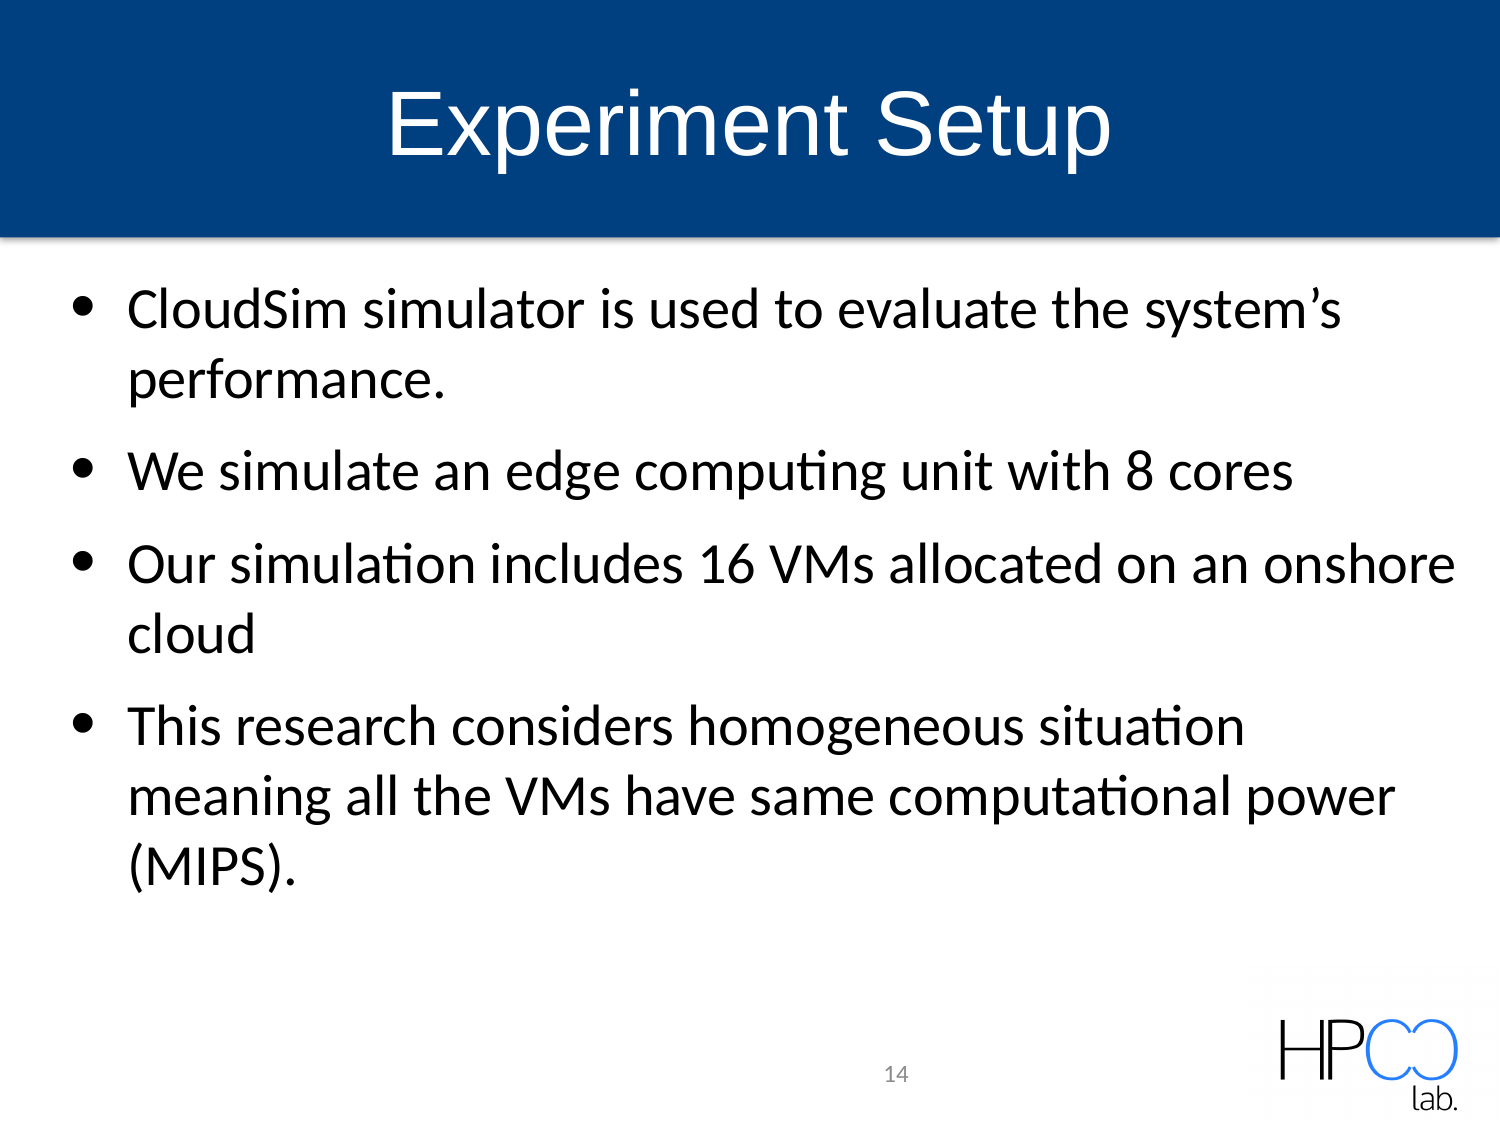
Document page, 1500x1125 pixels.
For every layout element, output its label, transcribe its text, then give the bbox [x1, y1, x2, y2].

title Experiment Setup [75, 24, 1425, 213]
picture [1247, 964, 1499, 1125]
list CloudSim simulator is used to evaluate the system’s performance. We simulate an edge computing unit with 8 cores Our simulation includes 16 VMs allocated on an onshore cloud This research considers homogeneous situation meaning all the VMs have same computational power (MIPS). [55, 262, 1478, 1005]
slide_number 14 [573, 1042, 924, 1103]
